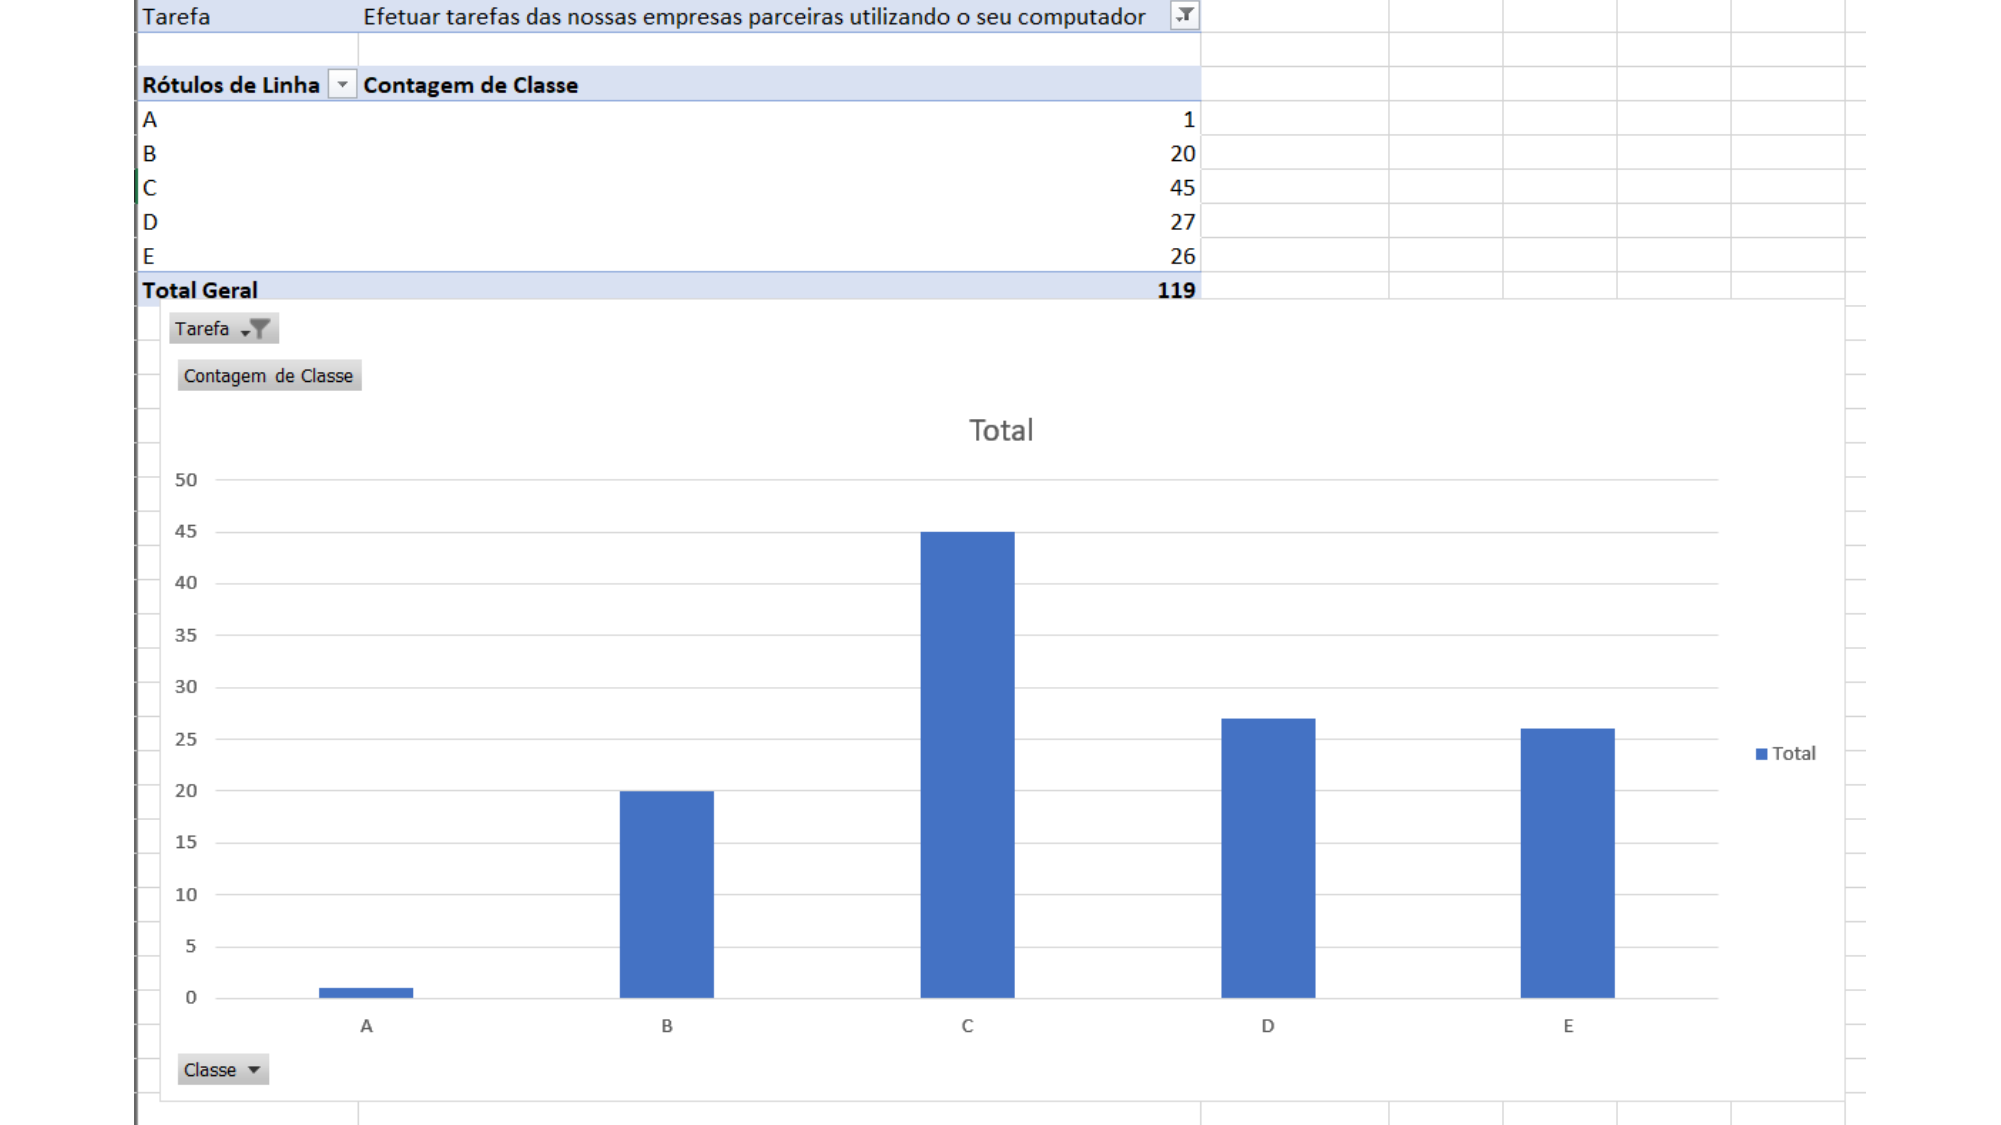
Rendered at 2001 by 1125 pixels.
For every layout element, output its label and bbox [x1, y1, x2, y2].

picture [134, 0, 1866, 1125]
